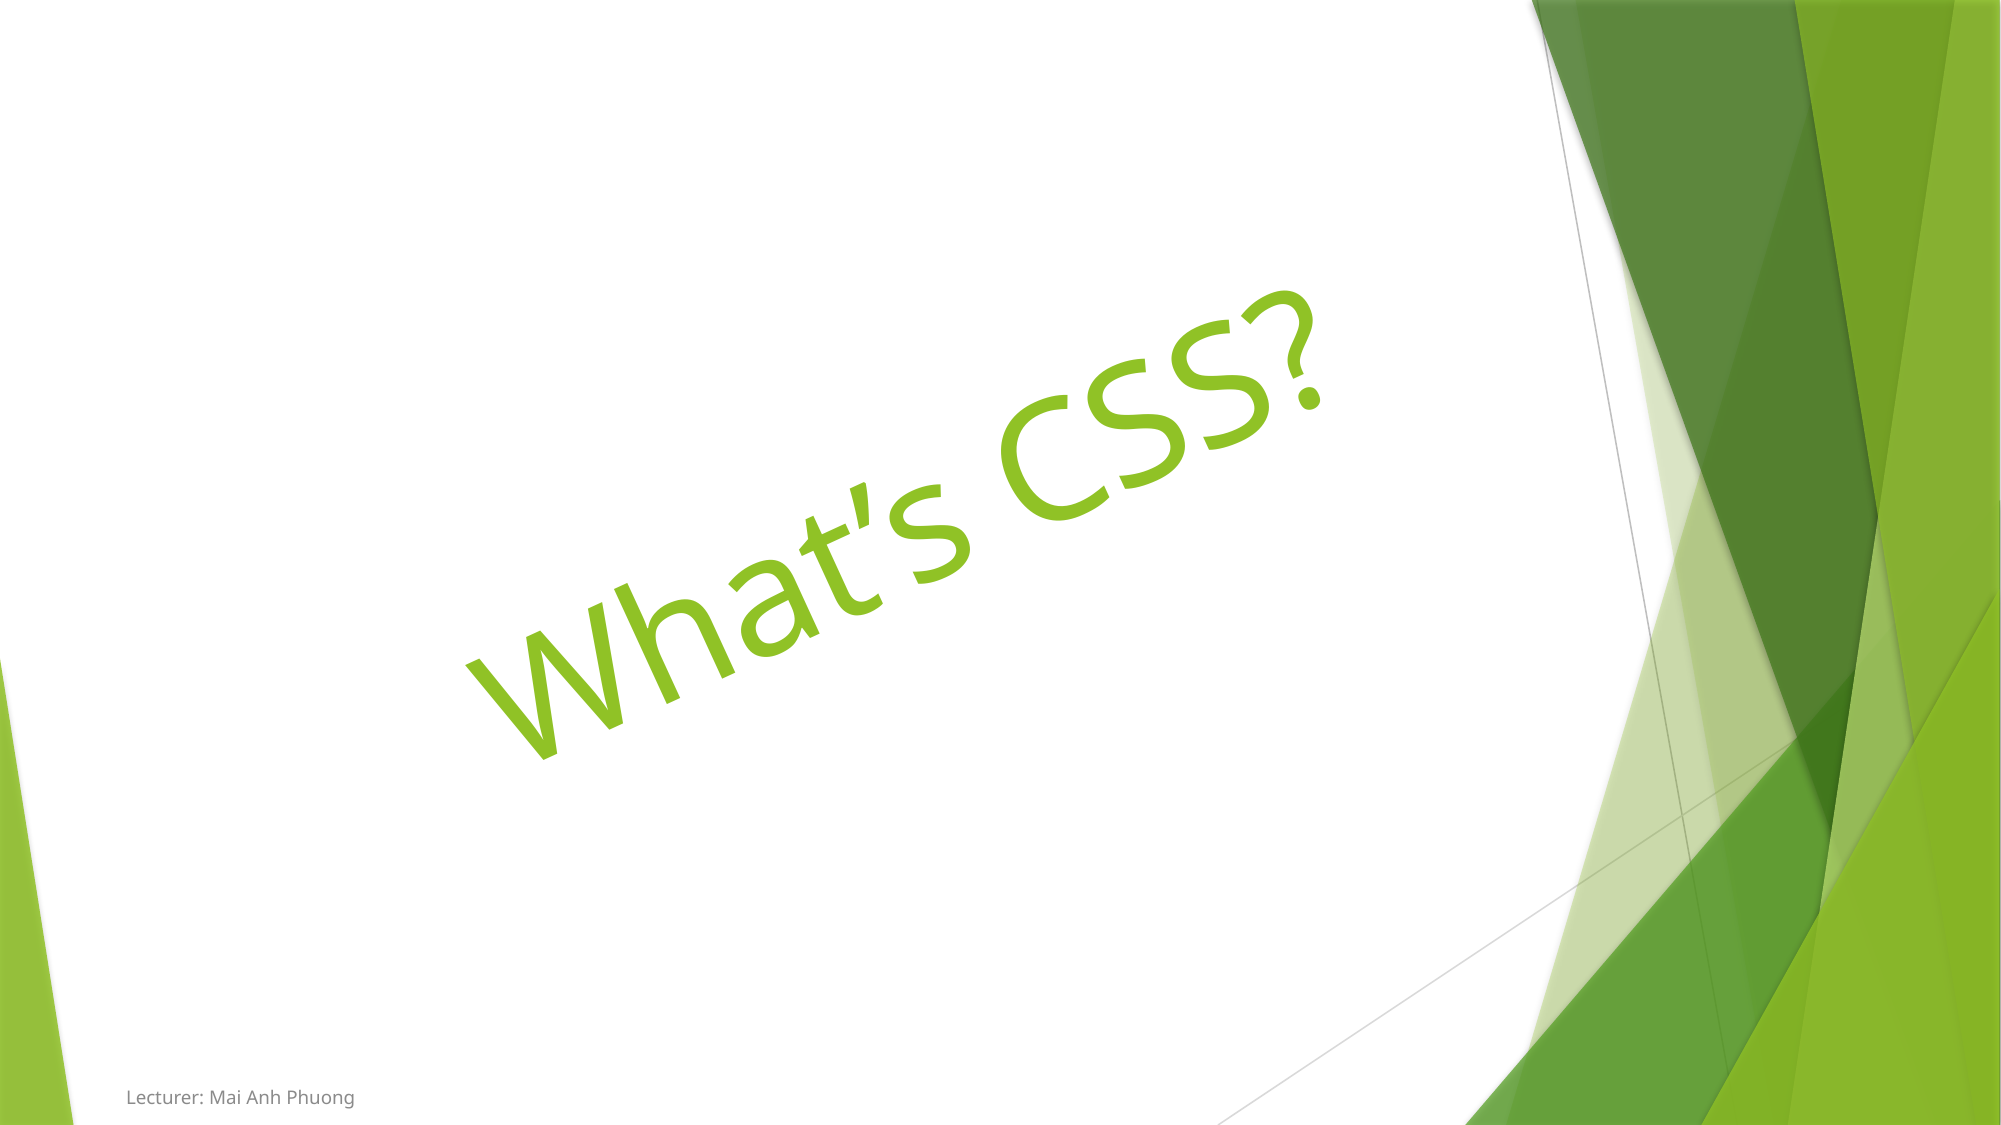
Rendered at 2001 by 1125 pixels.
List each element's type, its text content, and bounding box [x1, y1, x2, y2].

footer Lecturer: Mai Anh Phuong [111, 1066, 1145, 1125]
text_box What’s CSS? [117, 0, 1693, 1115]
